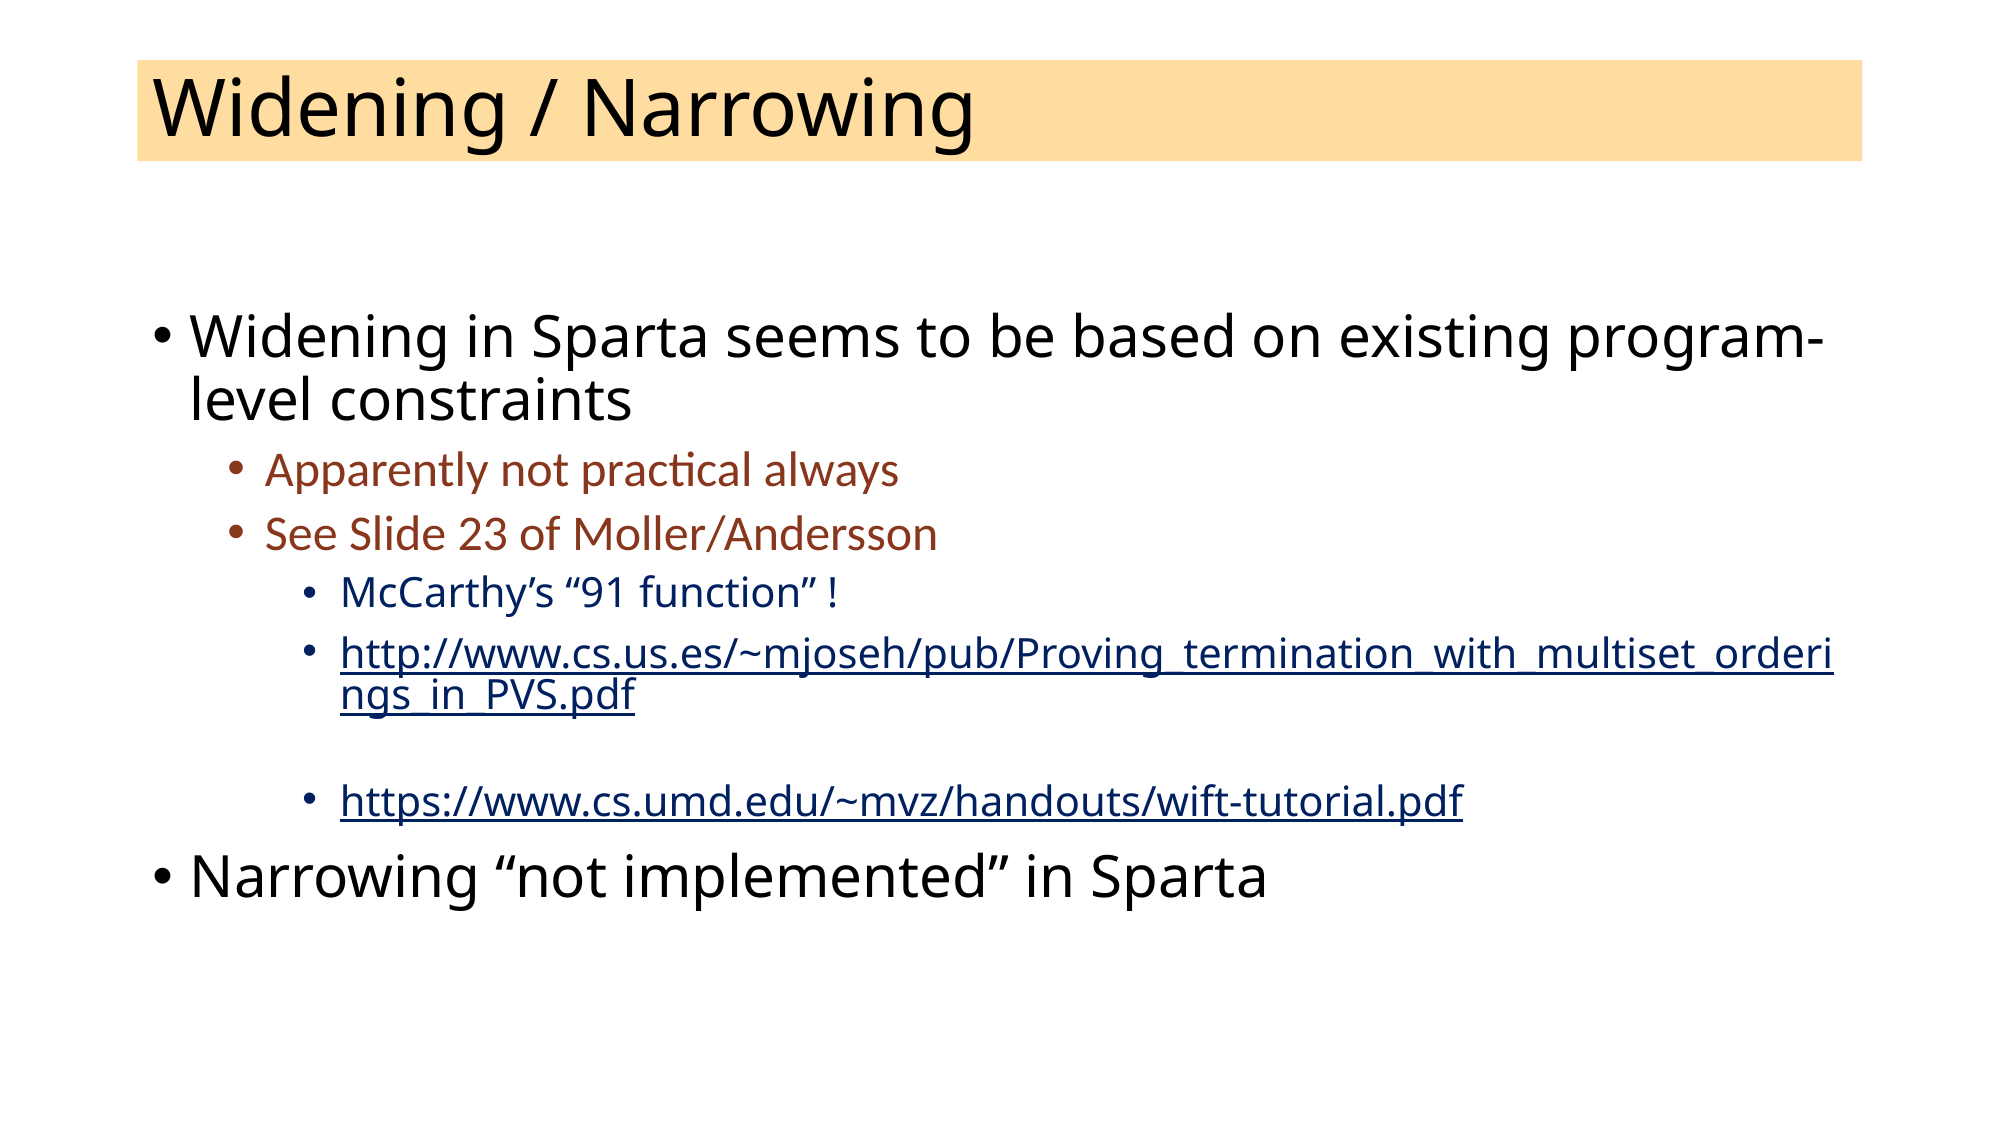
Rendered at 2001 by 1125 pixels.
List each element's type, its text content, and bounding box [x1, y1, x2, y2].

title Widening / Narrowing [137, 59, 1863, 162]
list Widening in Sparta seems to be based on existing program-level constraints Apparently not practical always See Slide 23 of Moller/Andersson McCarthy’s “91 function” ! http://www.cs.us.es/~mjoseh/pub/Proving_termination_with_multiset_orderings_in_PVS.pdf https://www.cs.umd.edu/~mvz/handouts/wift-tutorial.pdf Narrowing “not implemented” in Sparta [137, 299, 1863, 1014]
